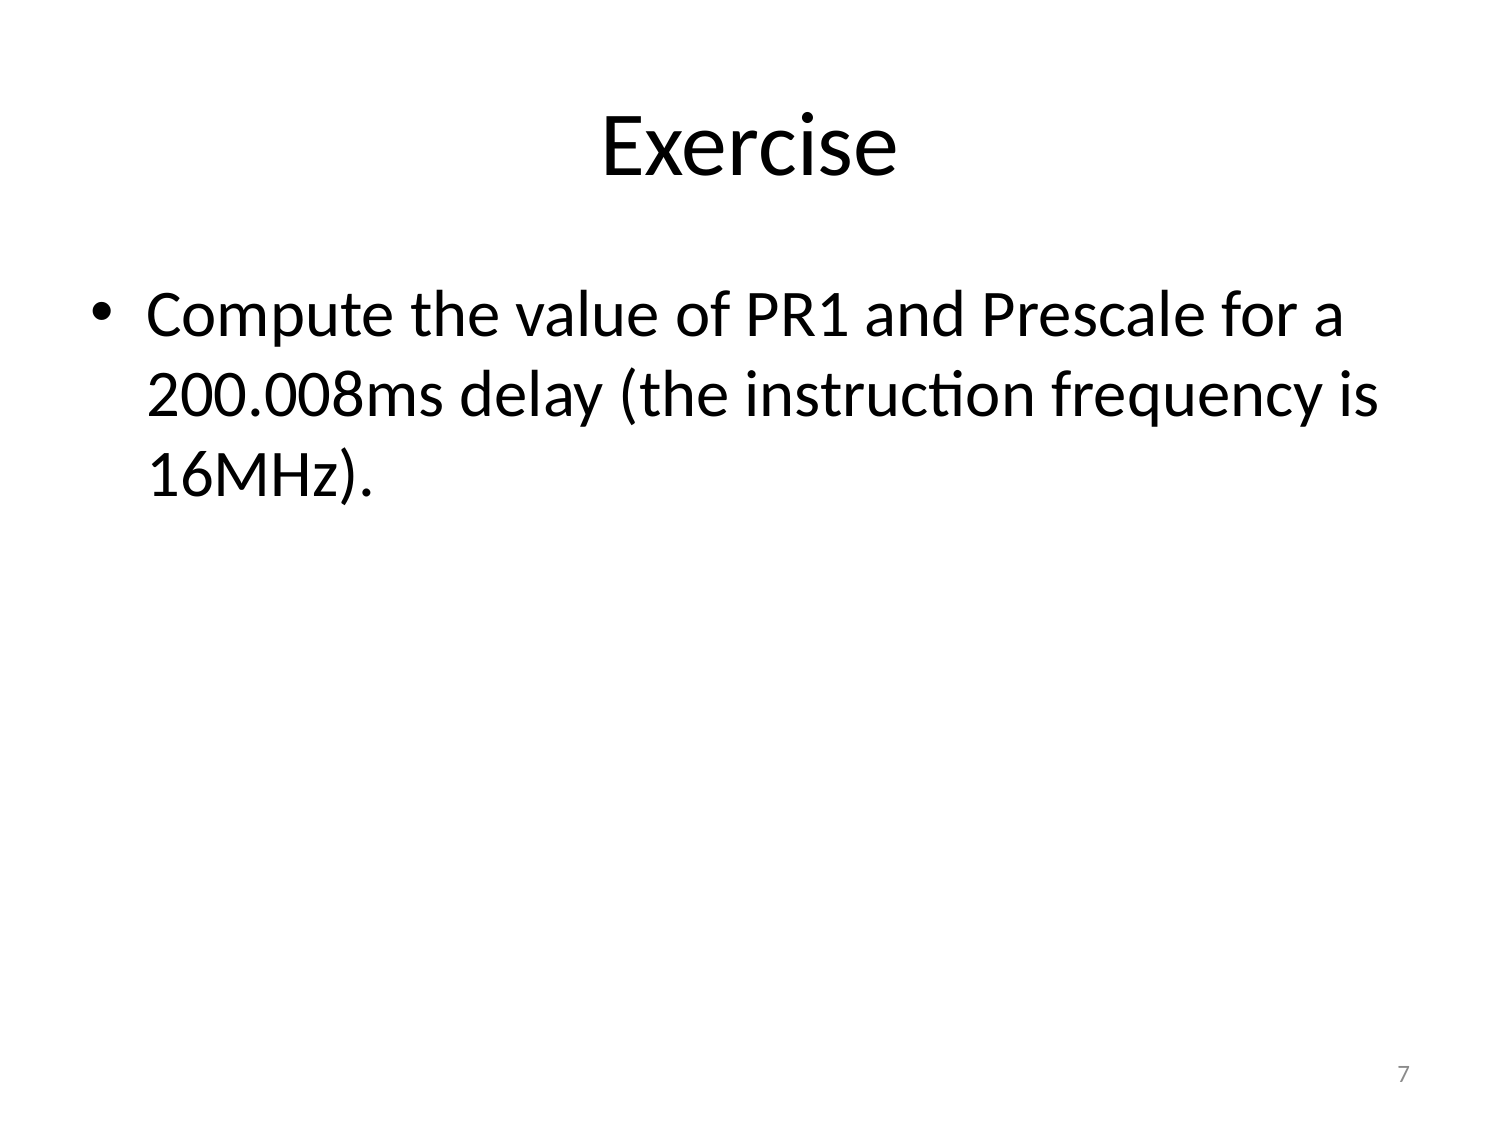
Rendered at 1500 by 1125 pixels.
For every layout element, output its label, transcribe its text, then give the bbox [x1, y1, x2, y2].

title Exercise [75, 45, 1425, 233]
list Compute the value of PR1 and Prescale for a 200.008ms delay (the instruction frequency is 16MHz). [75, 262, 1425, 1005]
slide_number 7 [1074, 1042, 1425, 1103]
